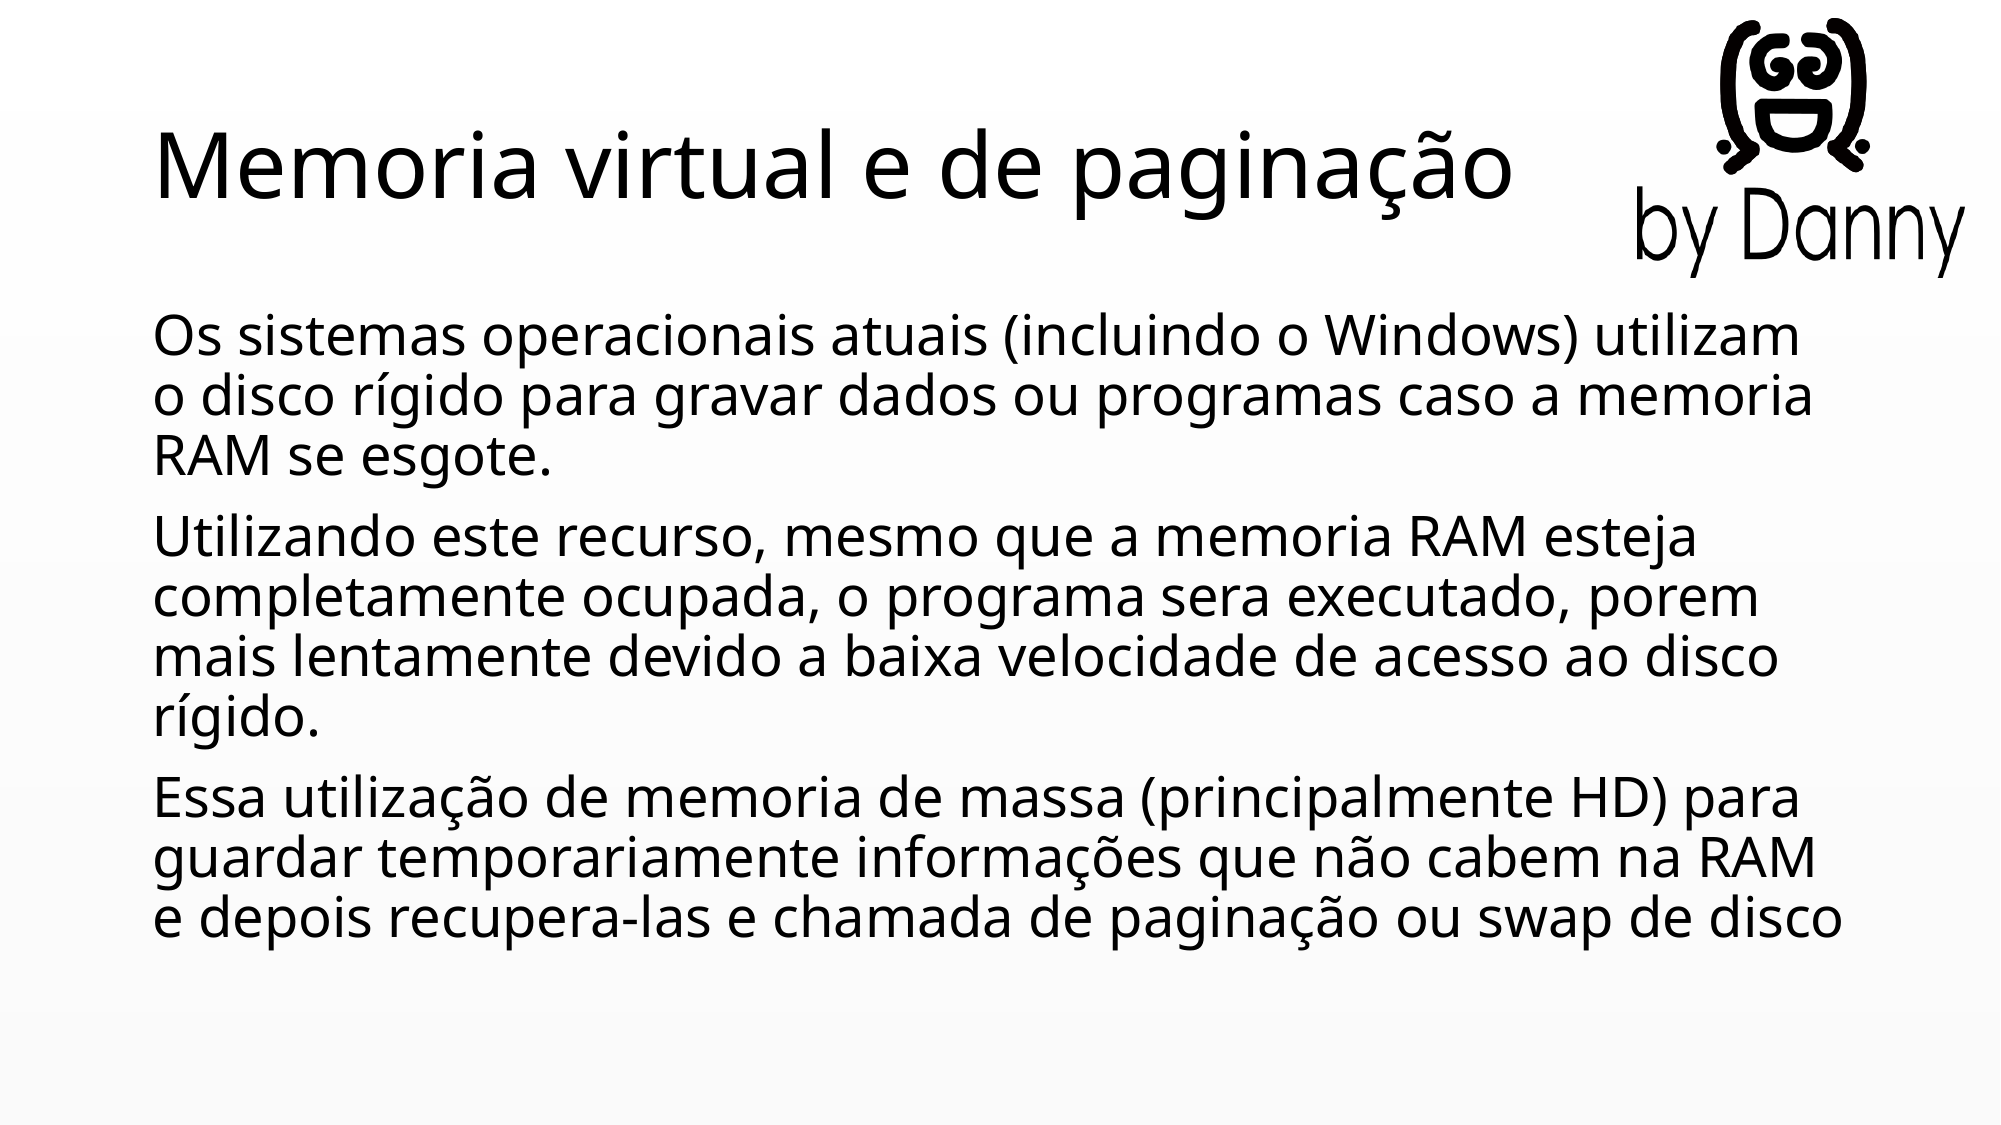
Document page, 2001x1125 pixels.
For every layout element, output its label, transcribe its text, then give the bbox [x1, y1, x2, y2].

picture [1637, 18, 1965, 278]
title Memoria virtual e de paginação [137, 59, 1863, 278]
list Os sistemas operacionais atuais (incluindo o Windows) utilizam o disco rígido para gravar dados ou programas caso a memoria RAM se esgote. Utilizando este recurso, mesmo que a memoria RAM esteja completamente ocupada, o programa sera executado, porem mais lentamente devido a baixa velocidade de acesso ao disco rígido. Essa utilização de memoria de massa (principalmente HD) para guardar temporariamente informações que não cabem na RAM e depois recupera-las e chamada de paginação ou swap de disco [137, 299, 1863, 1014]
